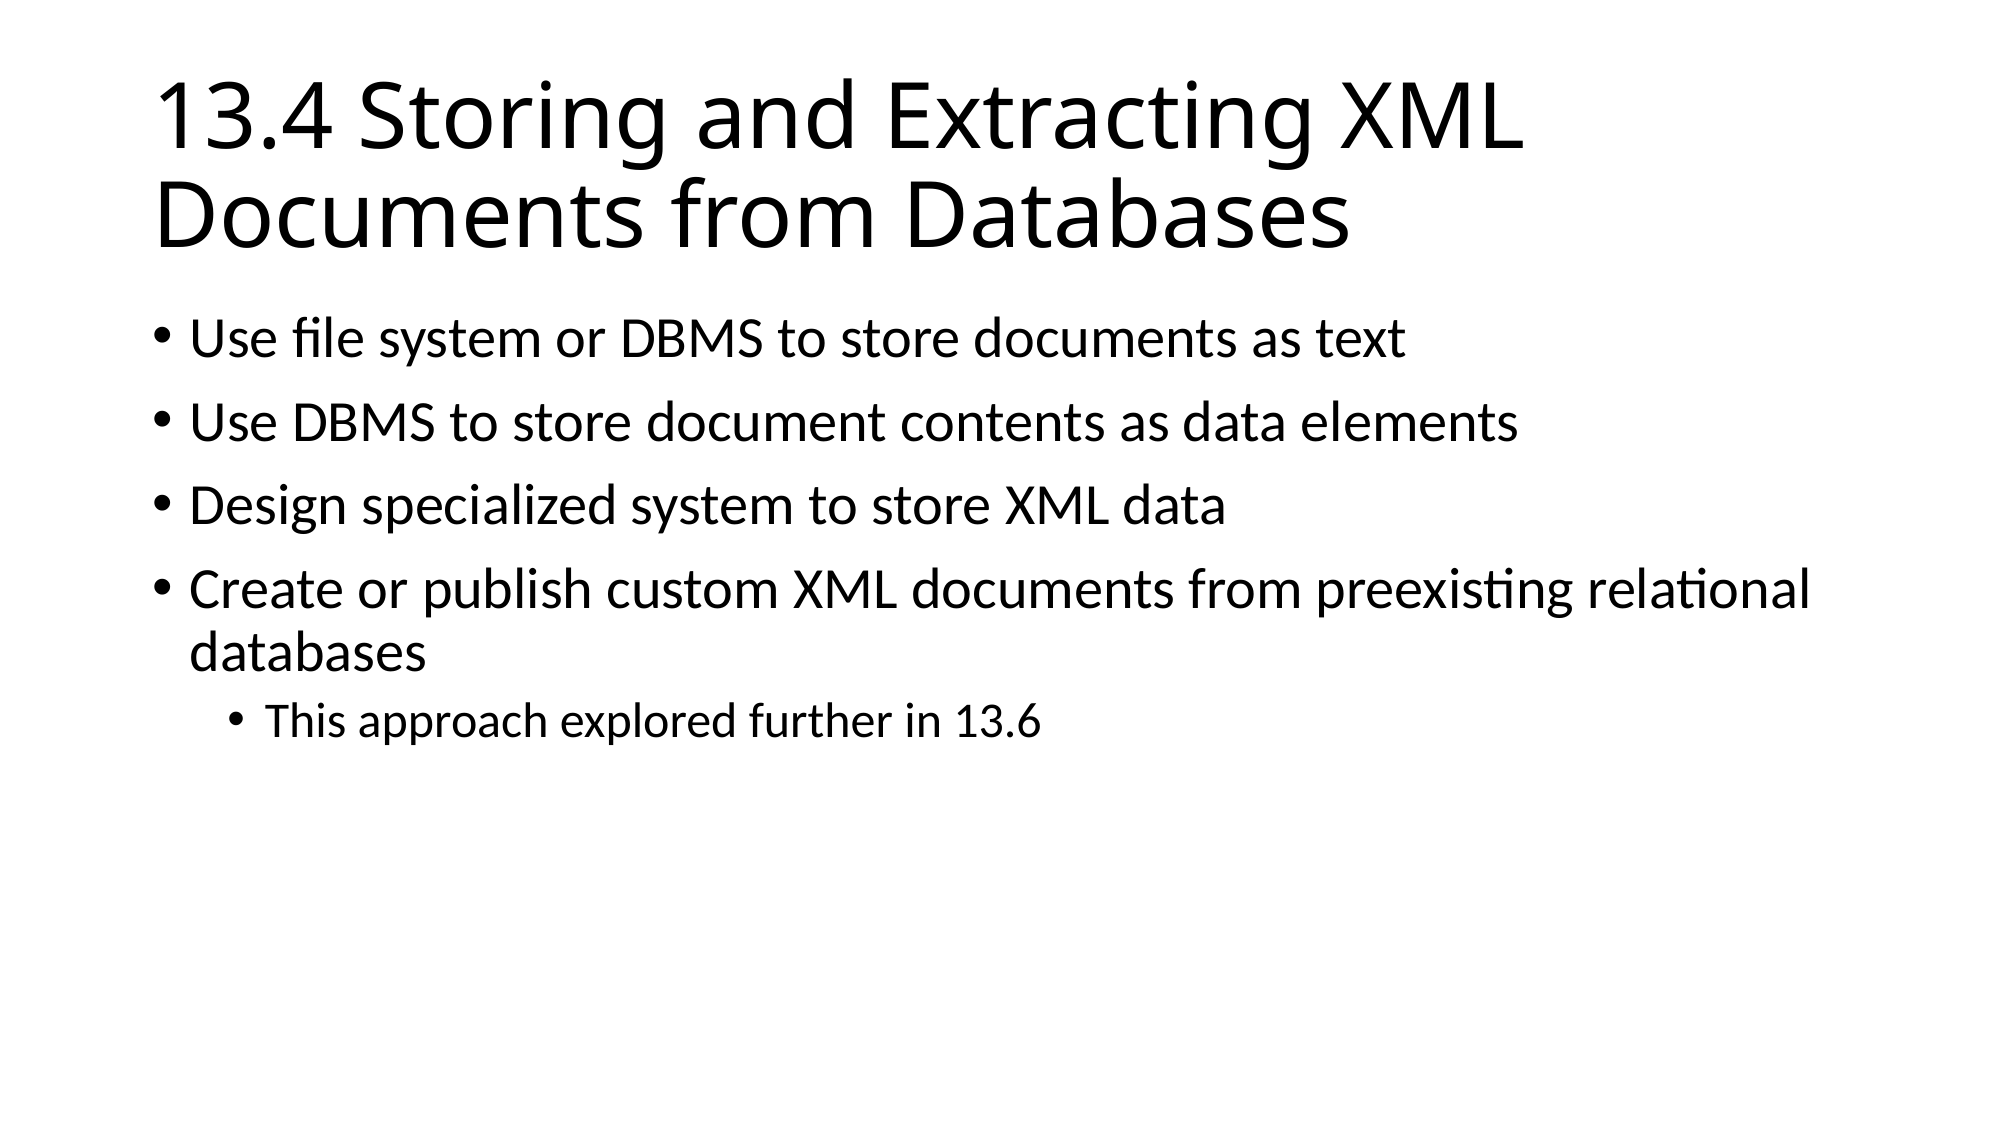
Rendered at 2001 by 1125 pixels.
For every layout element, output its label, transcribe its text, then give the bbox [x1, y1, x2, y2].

list Use file system or DBMS to store documents as text Use DBMS to store document contents as data elements Design specialized system to store XML data Create or publish custom XML documents from preexisting relational databases This approach explored further in 13.6 [137, 299, 1863, 1014]
title 13.4 Storing and Extracting XML Documents from Databases [137, 59, 1863, 278]
